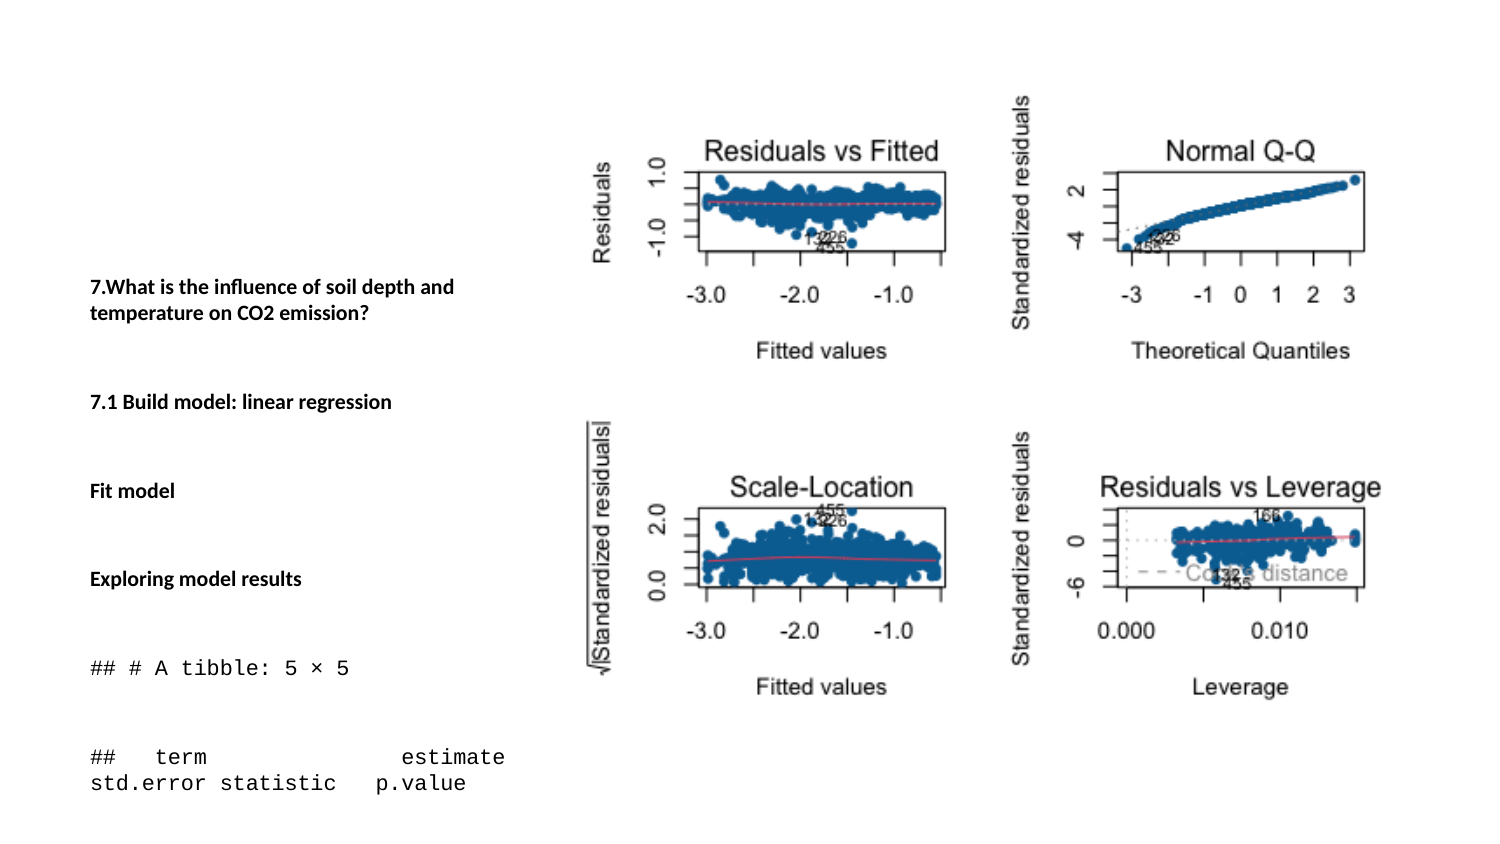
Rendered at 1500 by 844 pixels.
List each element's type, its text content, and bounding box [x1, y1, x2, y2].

list 7.What is the influence of soil depth and temperature on CO2 emission? 7.1 Build model: linear regression Fit model Exploring model results ## # A tibble: 5 × 5 ## term estimate std.error statistic p.value ## <chr> <dbl> <dbl> <dbl> <dbl> ## 1 (Intercept) -1.70 0.00983 -173. 0 ## 2 `Time (days)` -0.103 0.00985 -10.5 1.22e- 23 ## 3 `Depth (cm)` -0.579 0.00993 -58.3 3.08e-247 ## 4 `Temperature (°C)` 0.273 0.00992 27.6 3.81e-108 ## 5 Sites_PF45 -0.0202 0.00984 -2.05 4.11e- 2 ## # A tibble: 1 × 12 ## r.squared adj.r.squared sigma statistic p.value df logLik AIC BIC ## <dbl> <dbl> <dbl> <dbl> <dbl> <dbl> <dbl> <dbl> <dbl> ## 1 0.868 0.867 0.240 969. 6.71e-258 4 7.36 -2.71 23.6 ## # … with 3 more variables: deviance <dbl>, df.residual <int>, nobs <int> Inspect the model [75, 176, 569, 754]
picture [585, 58, 1424, 730]
